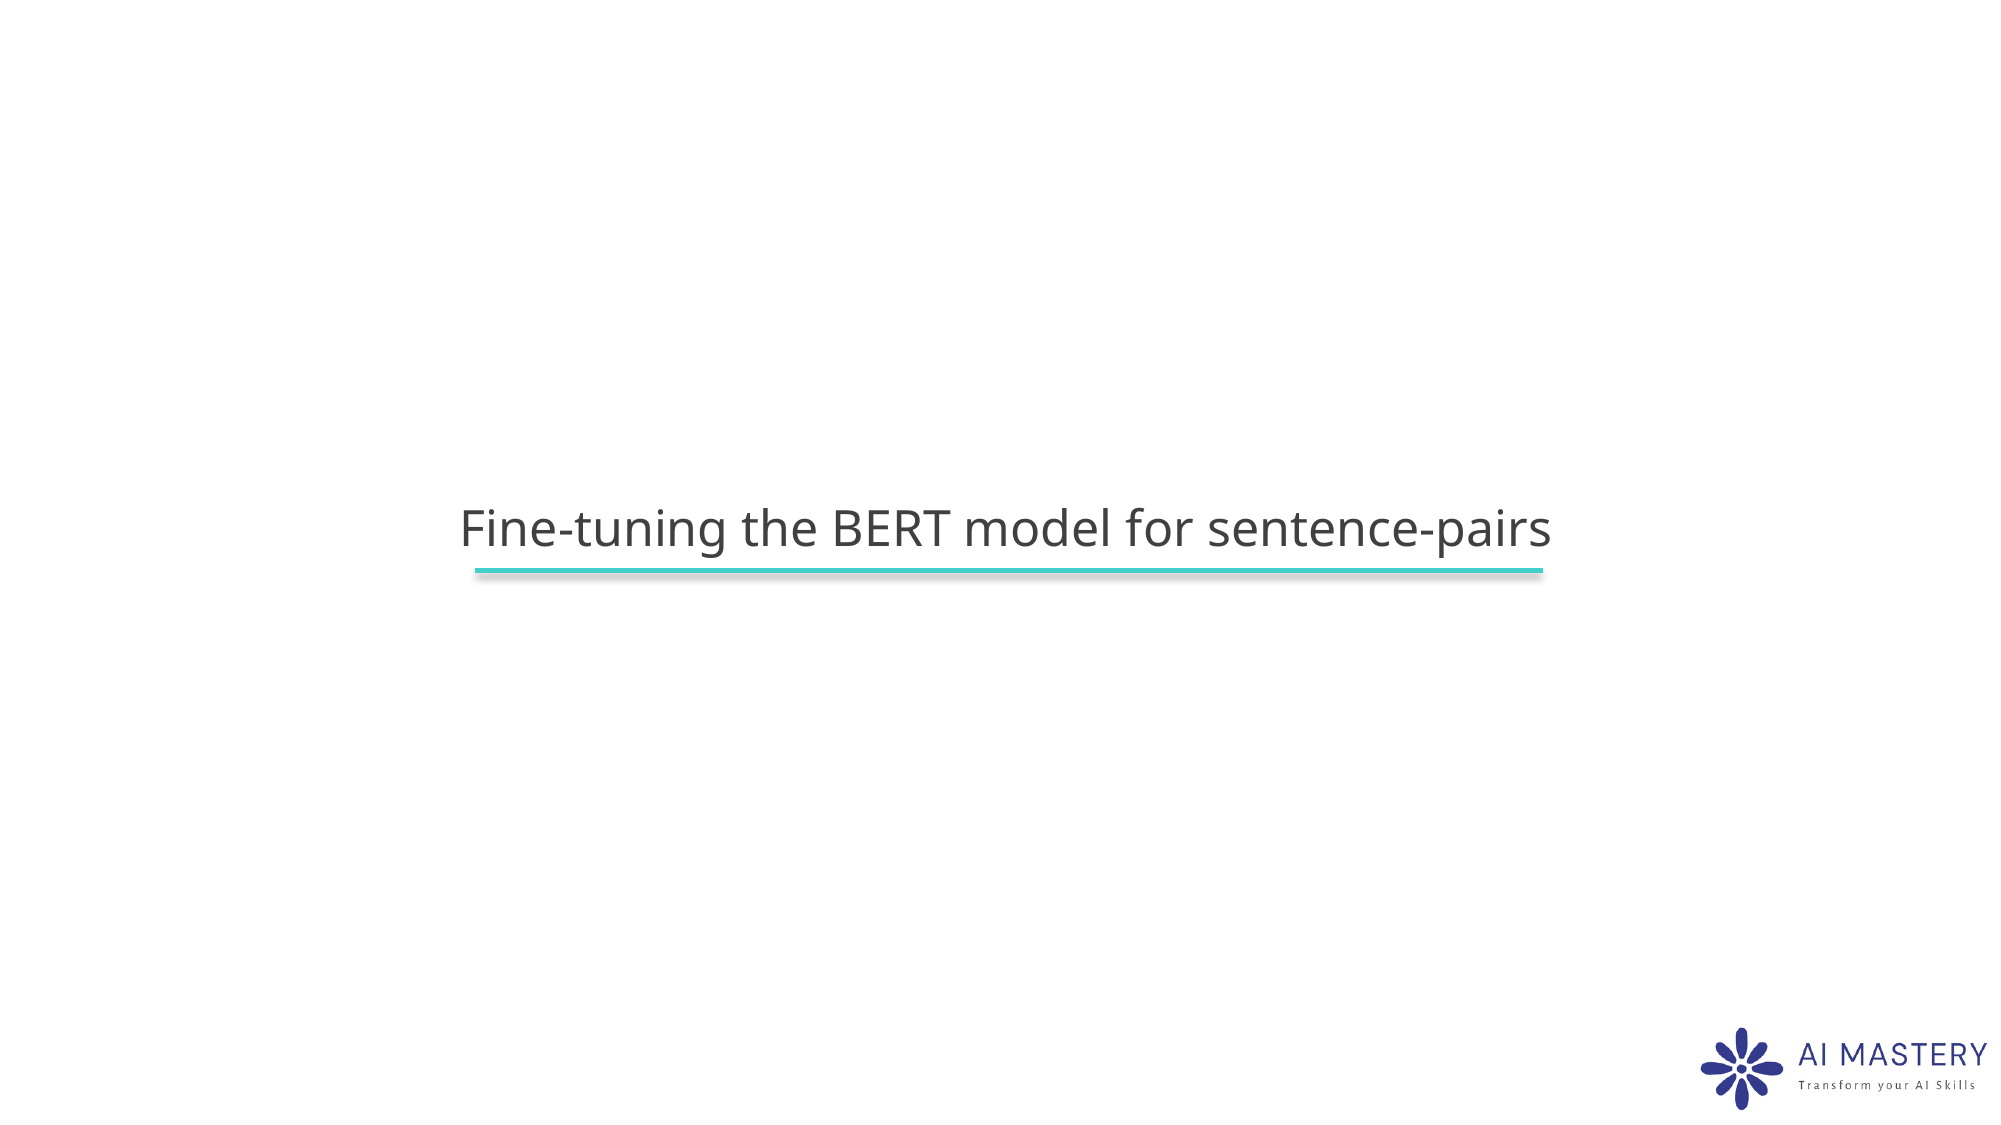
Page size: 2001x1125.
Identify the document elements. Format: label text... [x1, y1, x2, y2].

picture [1687, 1013, 2000, 1125]
title Fine-tuning the BERT model for sentence-pairs [137, 428, 1863, 634]
